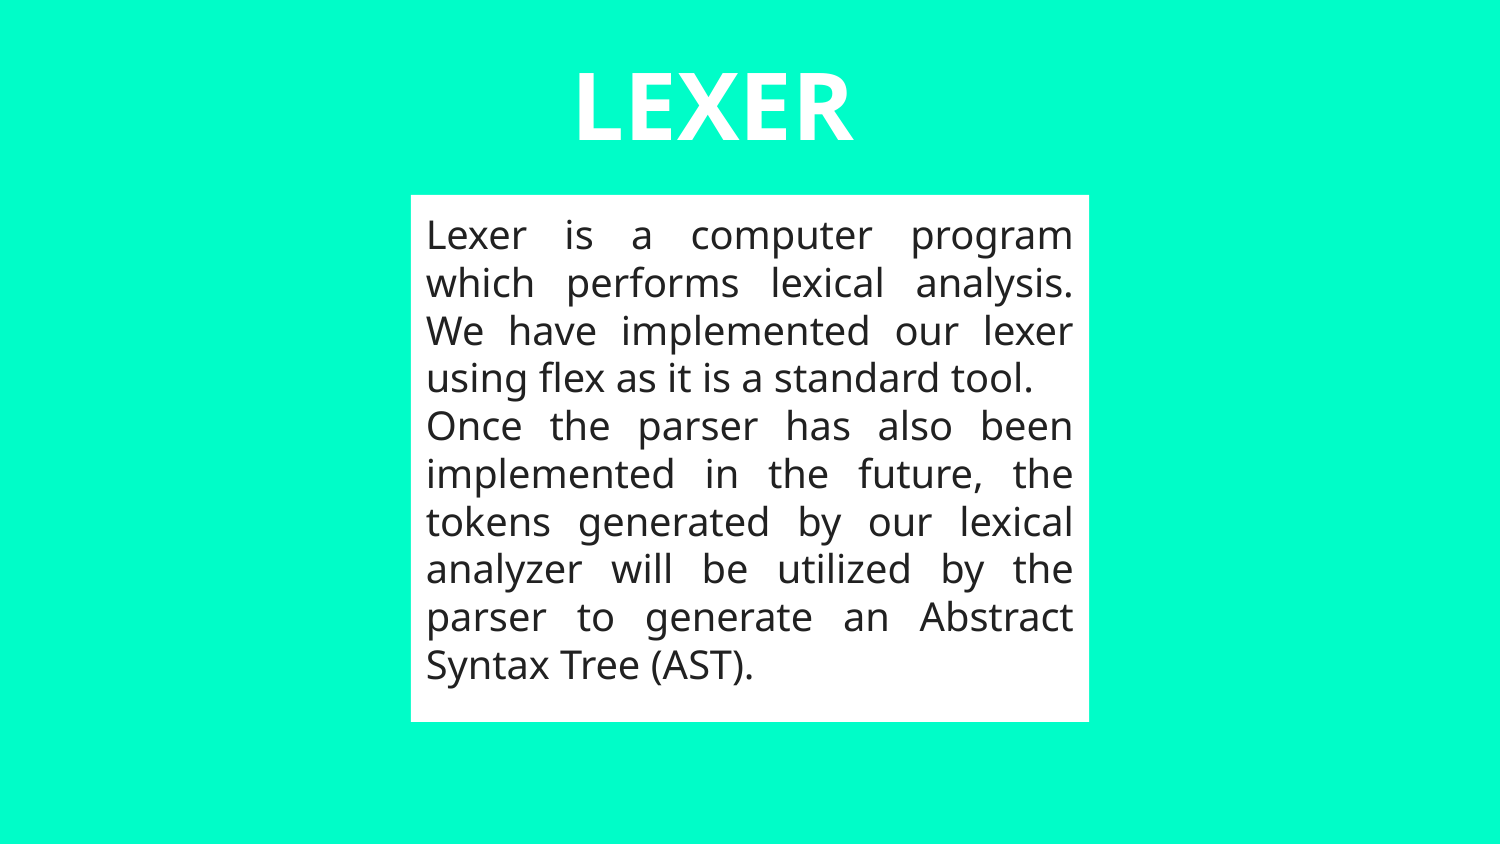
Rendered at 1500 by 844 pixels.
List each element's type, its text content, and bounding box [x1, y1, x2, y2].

text_box LEXER [556, 31, 944, 175]
title Lexer is a computer program which performs lexical analysis. We have implemented our lexer using flex as it is a standard tool. Once the parser has also been implemented in the future, the tokens generated by our lexical analyzer will be utilized by the parser to generate an Abstract Syntax Tree (AST). [410, 194, 1090, 722]
